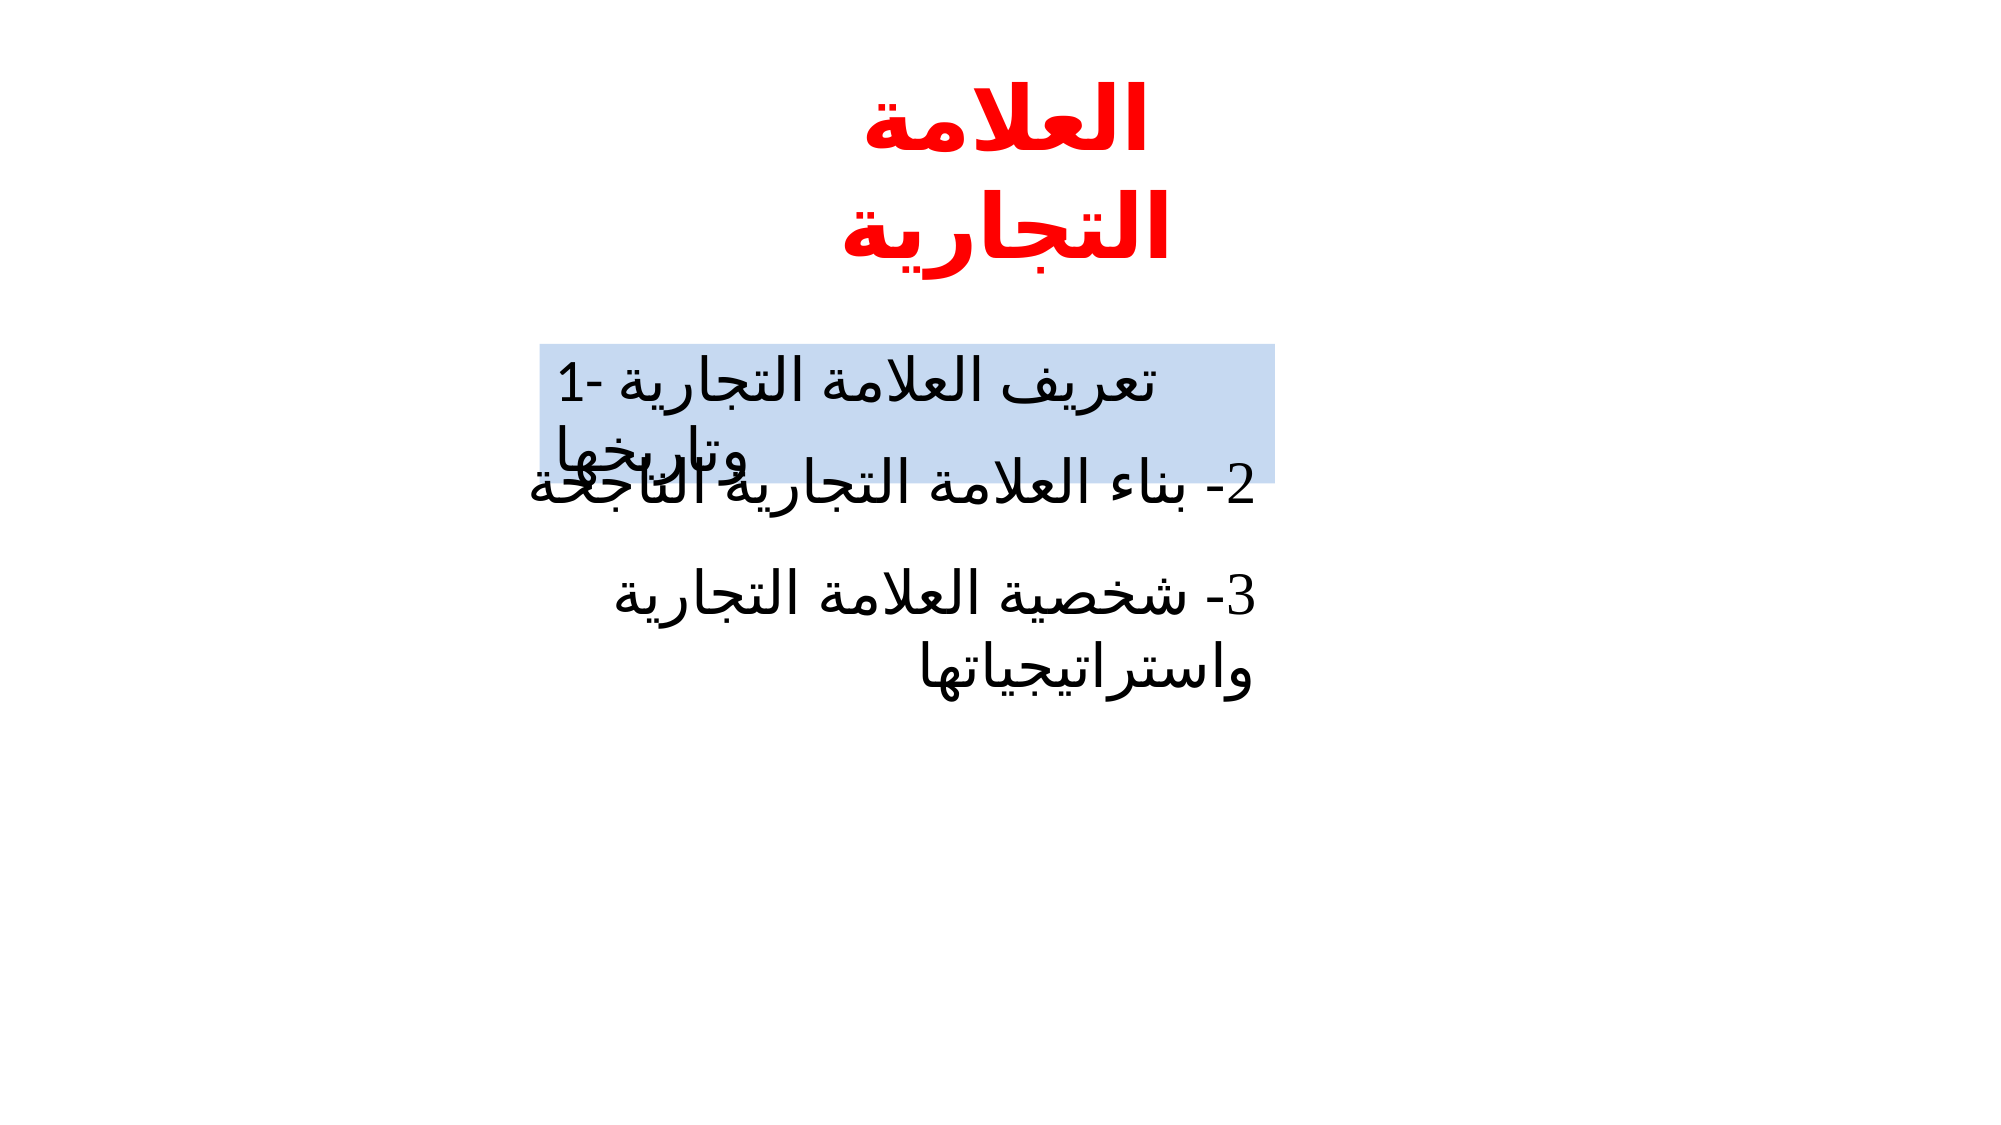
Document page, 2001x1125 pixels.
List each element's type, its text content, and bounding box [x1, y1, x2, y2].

title العلامة التجارية [725, 59, 1288, 277]
text_box 1- تعريف العلامة التجارية وتاريخها [539, 343, 1275, 484]
text_box 2- بناء العلامة التجارية الناجحة 3- شخصية العلامة التجارية واستراتيجياتها [400, 405, 1259, 700]
